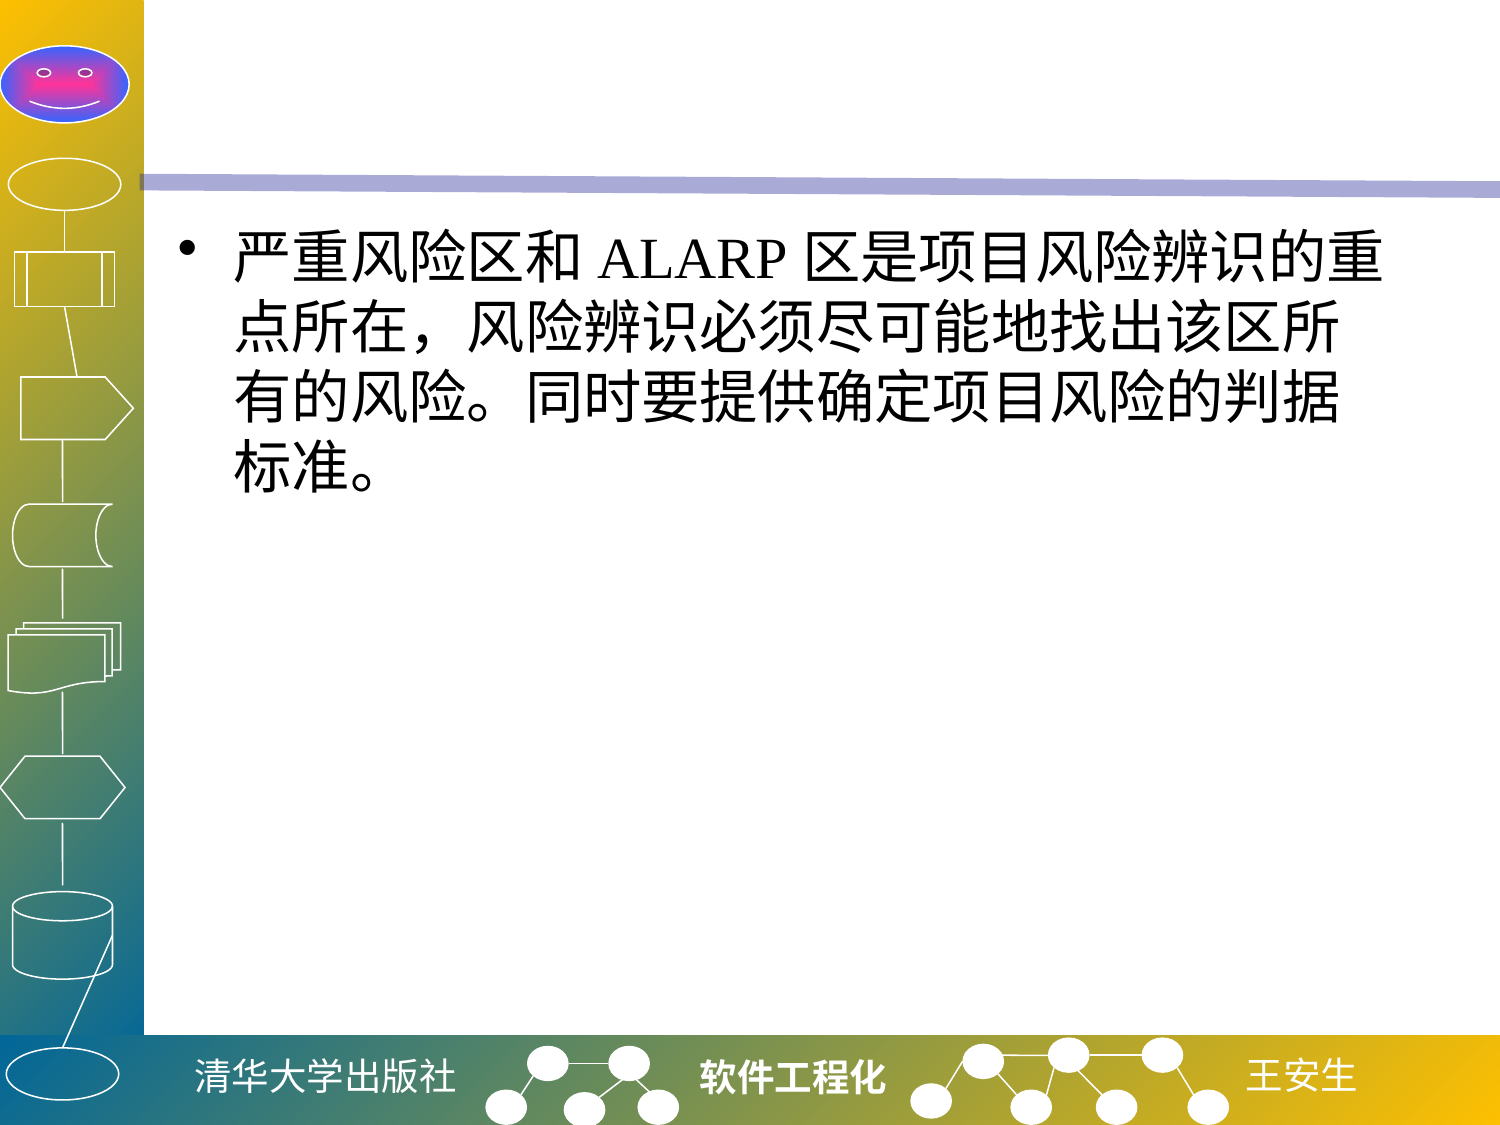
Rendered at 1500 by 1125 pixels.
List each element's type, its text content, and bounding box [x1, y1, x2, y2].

list 严重风险区和ALARP区是项目风险辨识的重点所在，风险辨识必须尽可能地找出该区所有的风险。同时要提供确定项目风险的判据标准。 [162, 212, 1410, 1017]
